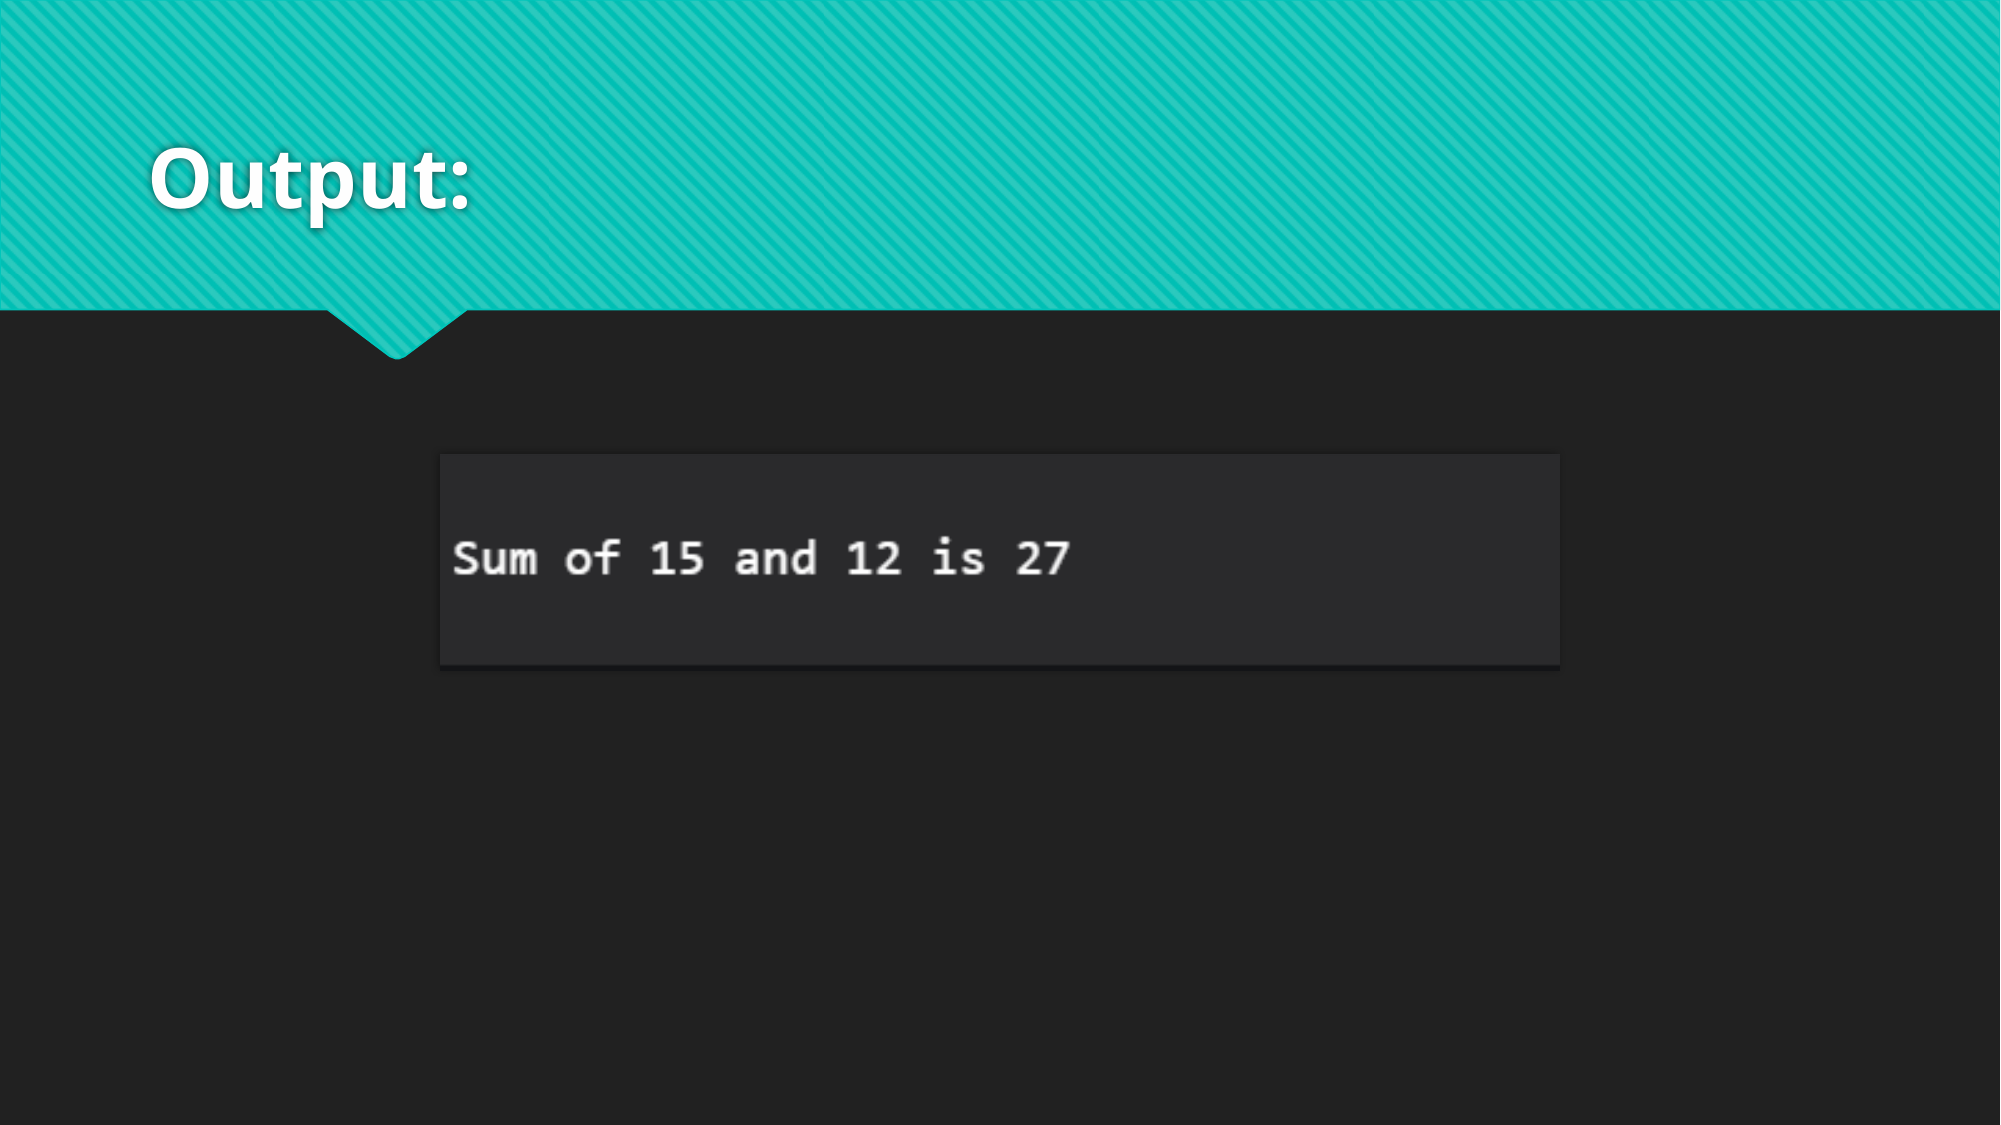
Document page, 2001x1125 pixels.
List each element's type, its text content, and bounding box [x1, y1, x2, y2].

title Output: [132, 73, 1868, 233]
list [439, 454, 1560, 671]
